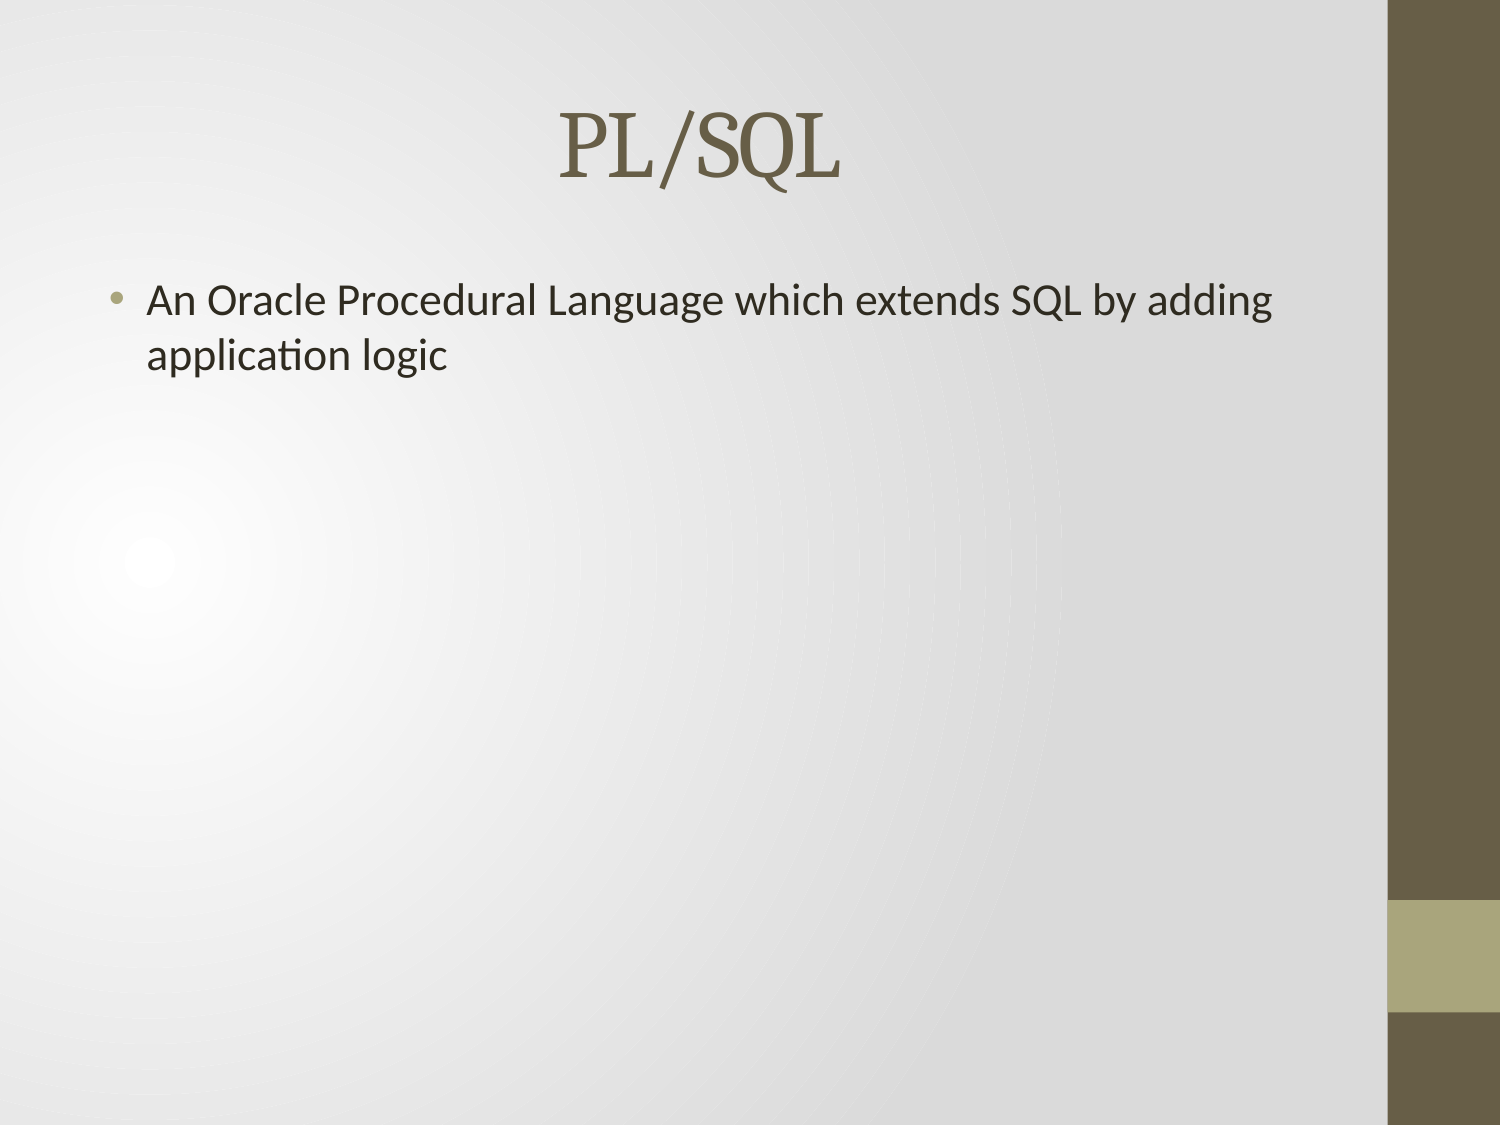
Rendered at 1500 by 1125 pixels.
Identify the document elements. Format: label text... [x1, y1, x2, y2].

title PL/SQL [75, 45, 1325, 233]
list An Oracle Procedural Language which extends SQL by adding application logic [75, 262, 1325, 1050]
